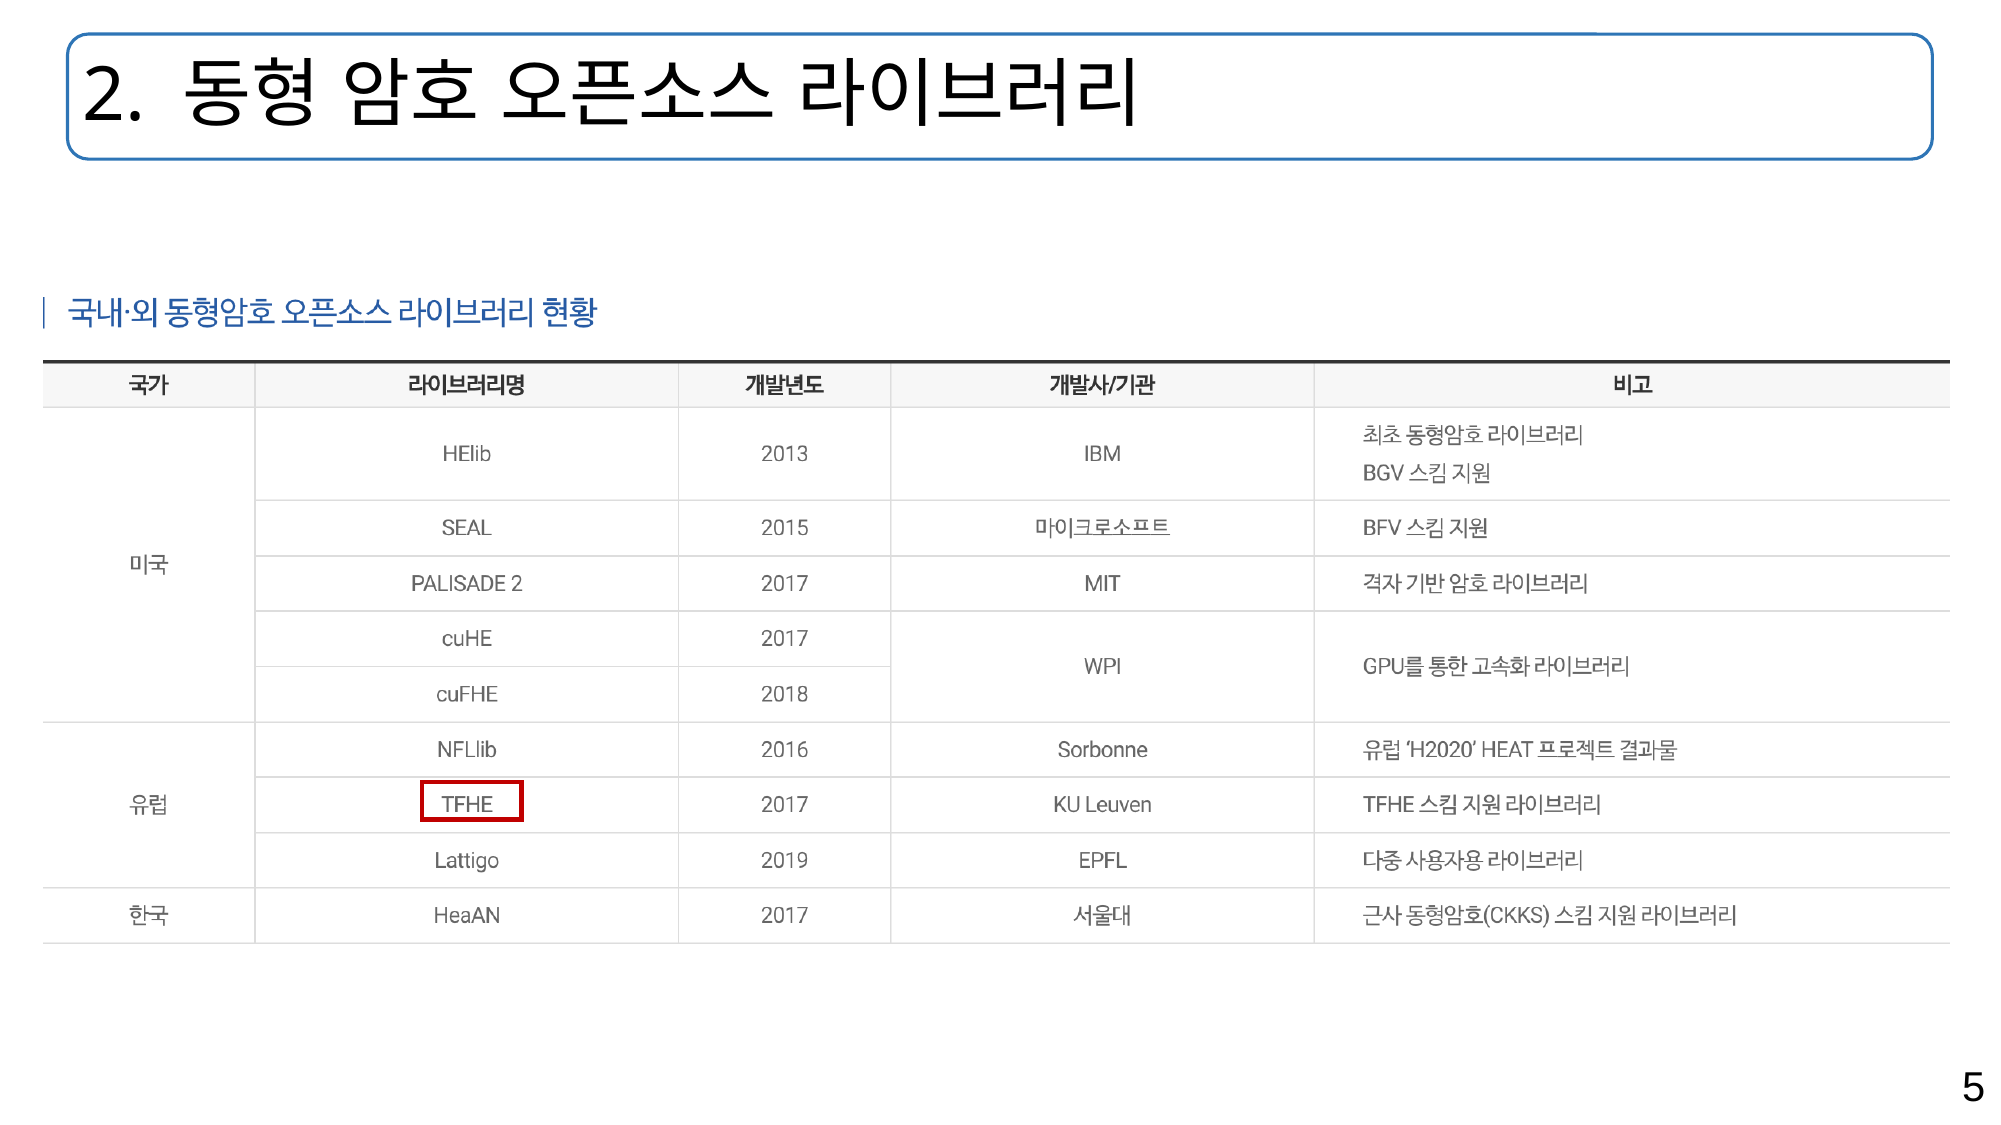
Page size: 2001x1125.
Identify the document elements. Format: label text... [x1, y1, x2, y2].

picture [25, 282, 1975, 966]
title 2. 동형 암호 오픈소스 라이브러리 [67, 34, 1933, 160]
